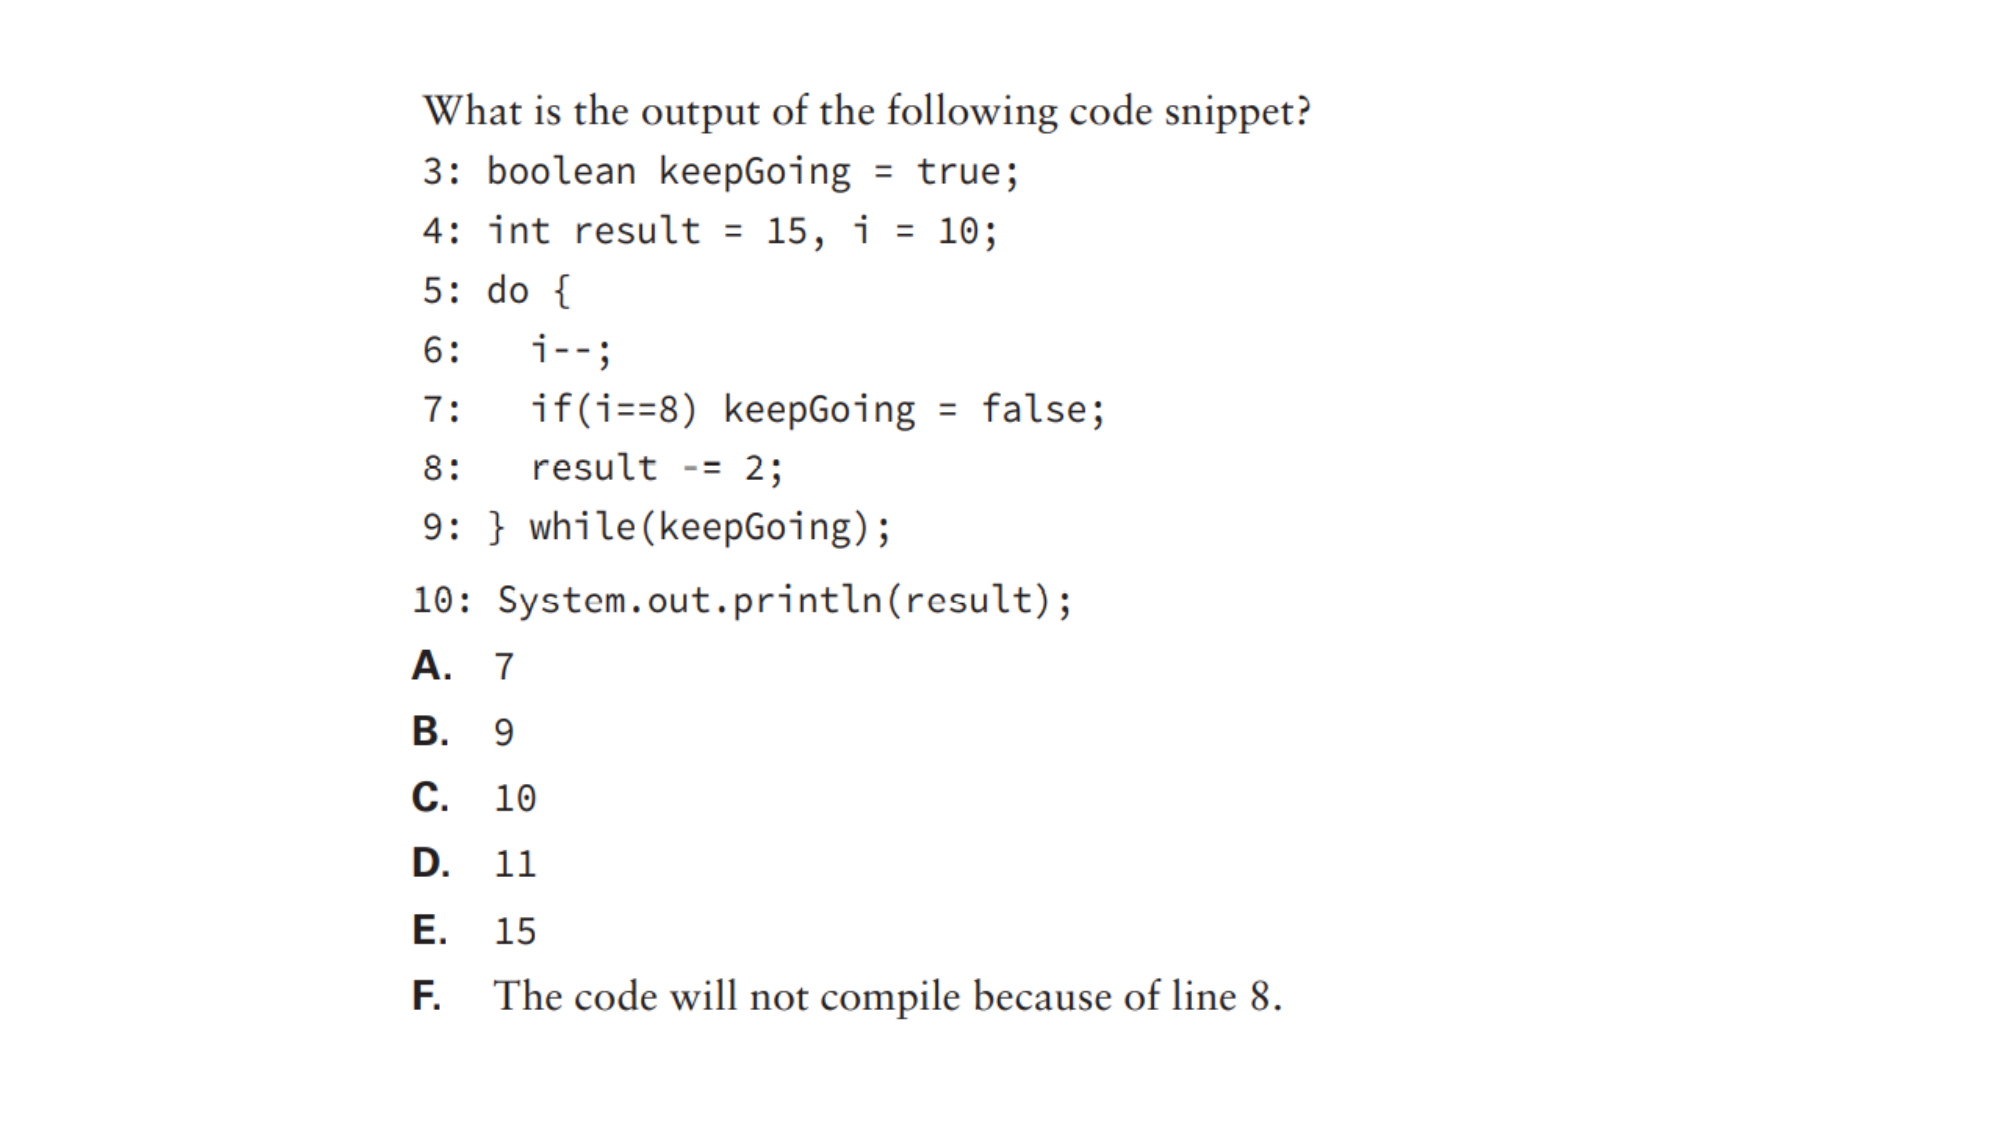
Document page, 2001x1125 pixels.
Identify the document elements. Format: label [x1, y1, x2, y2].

picture [360, 582, 1364, 1046]
picture [400, 68, 1314, 563]
